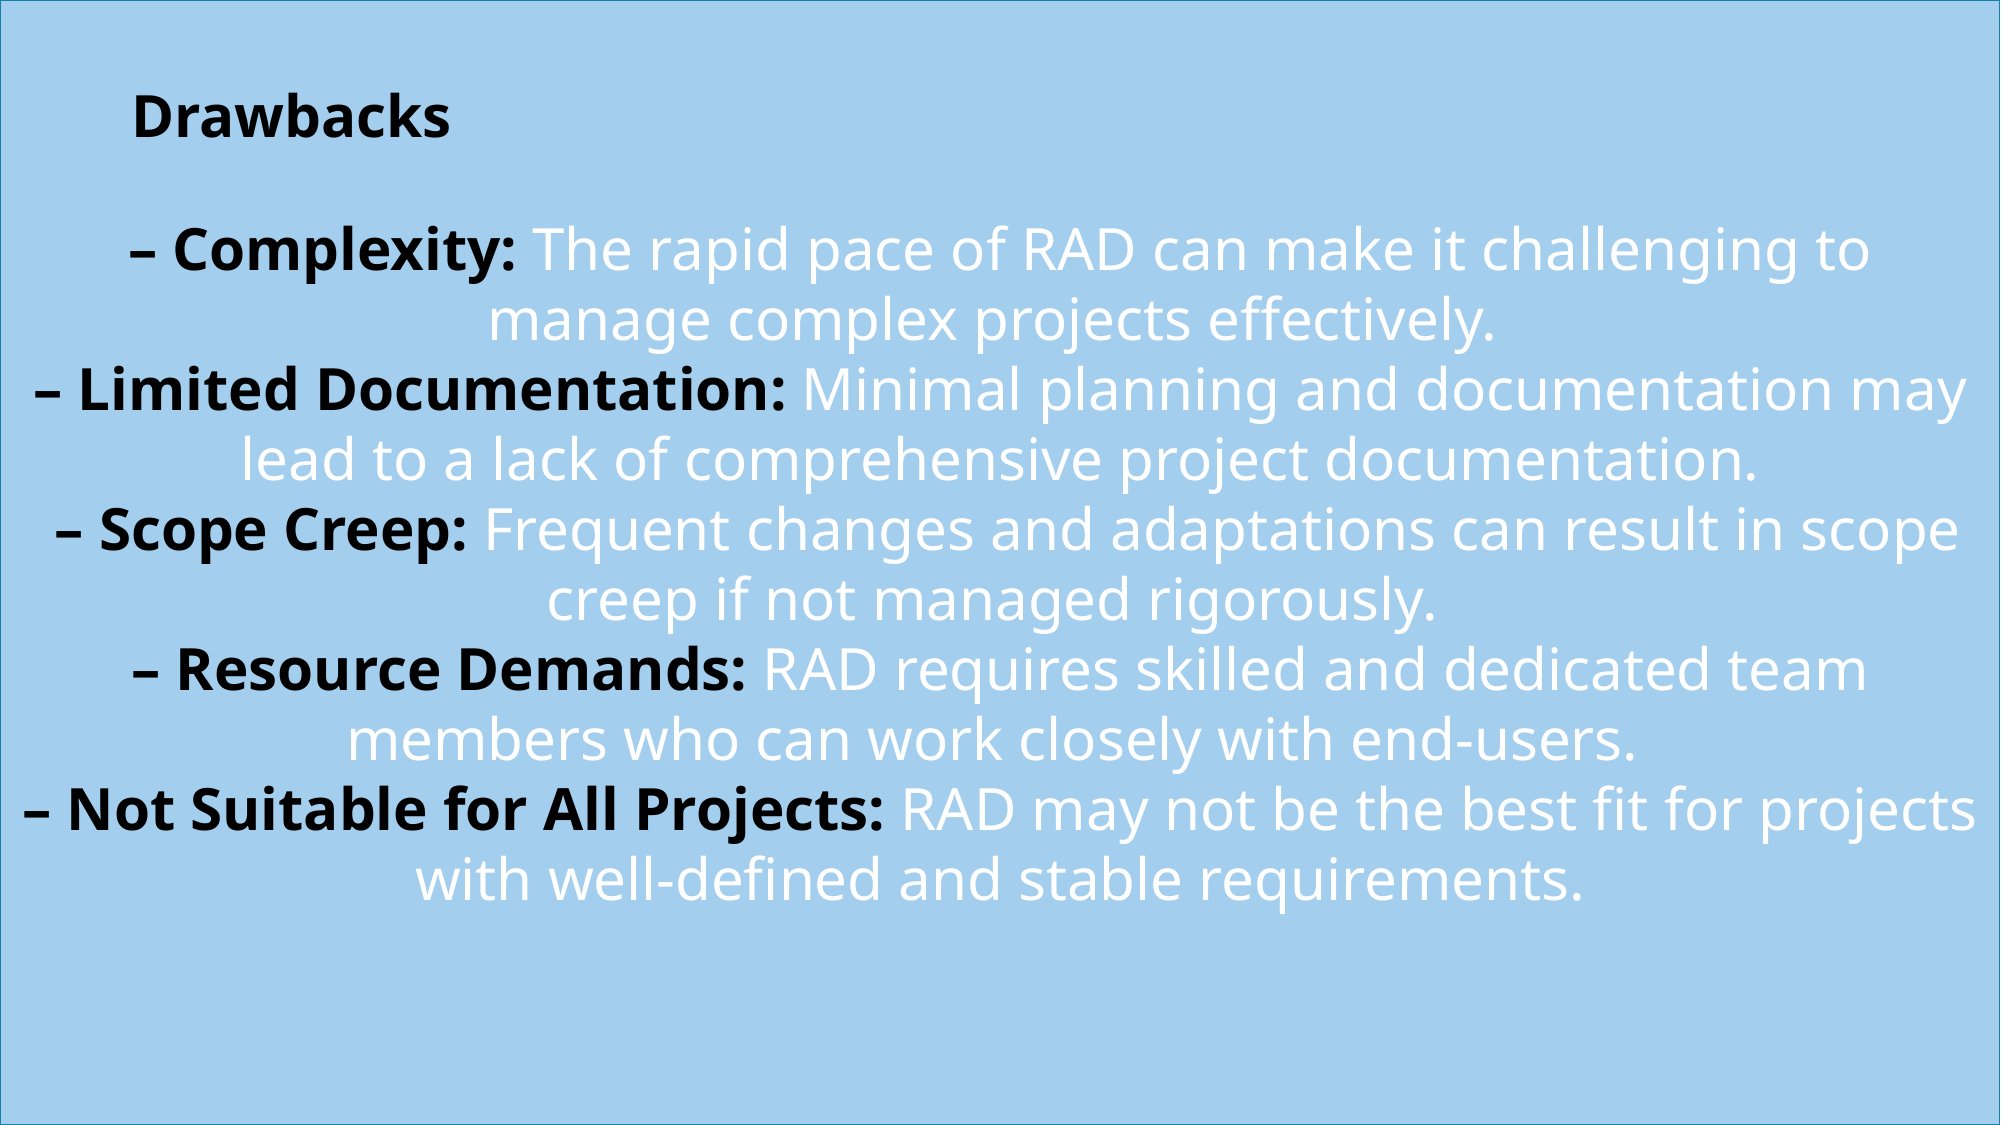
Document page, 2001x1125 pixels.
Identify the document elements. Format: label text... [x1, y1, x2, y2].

text_box – Complexity: The rapid pace of RAD can make it challenging to manage complex projects effectively. – Limited Documentation: Minimal planning and documentation may lead to a lack of comprehensive project documentation. – Scope Creep: Frequent changes and adaptations can result in scope creep if not managed rigorously. – Resource Demands: RAD requires skilled and dedicated team members who can work closely with end-users. – Not Suitable for All Projects: RAD may not be the best fit for projects with well-defined and stable requirements. [0, 0, 2000, 1125]
text_box Drawbacks [48, 50, 535, 179]
